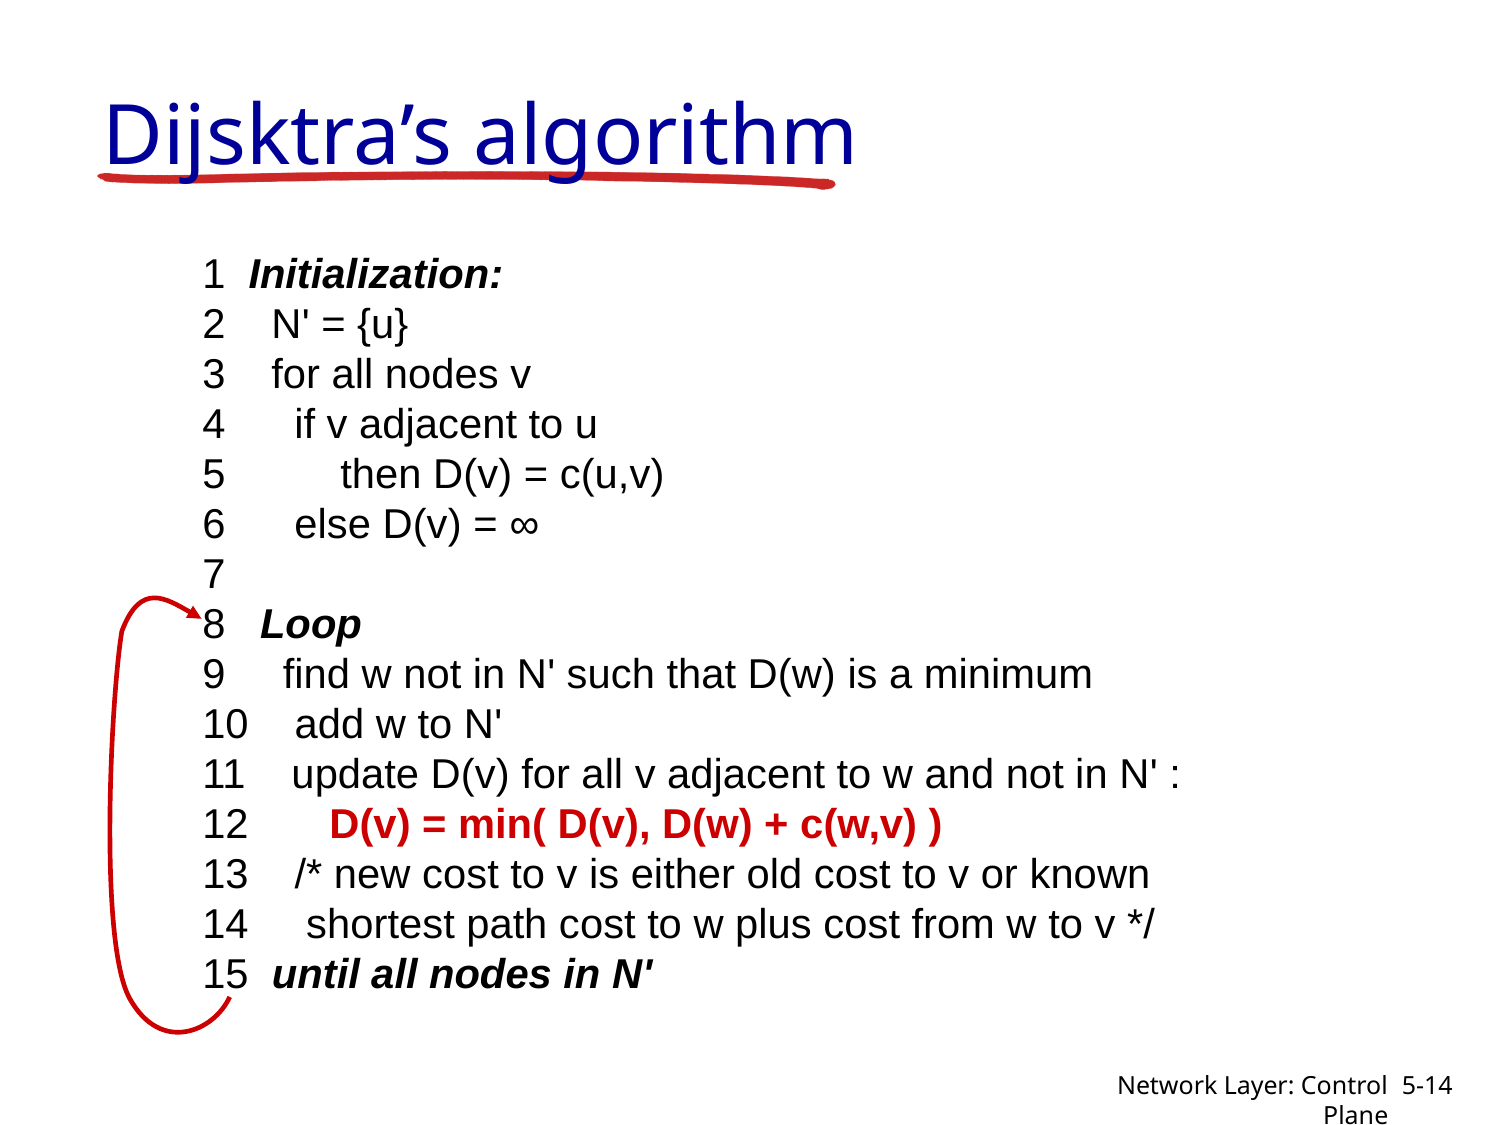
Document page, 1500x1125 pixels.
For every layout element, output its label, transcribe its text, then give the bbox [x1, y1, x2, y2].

footer Network Layer: Control Plane [1045, 1062, 1404, 1102]
title Dijsktra’s algorithm [87, 37, 1363, 225]
picture [94, 166, 845, 196]
text_box 1 Initialization: 2 N' = {u} 3 for all nodes v 4 if v adjacent to u 5 then D(v) = c(u,v) 6 else D(v) = ∞ 7 8 Loop 9 find w not in N' such that D(w) is a minimum 10 add w to N' 11 update D(v) for all v adjacent to w and not in N' : 12 D(v) = min( D(v), D(w) + c(w,v) ) 13 /* new cost to v is either old cost to v or known 14 shortest path cost to w plus cost from w to v */ 15 until all nodes in N' [187, 239, 1208, 1005]
text_box [109, 598, 230, 1033]
slide_number 5-14 [1387, 1062, 1478, 1107]
